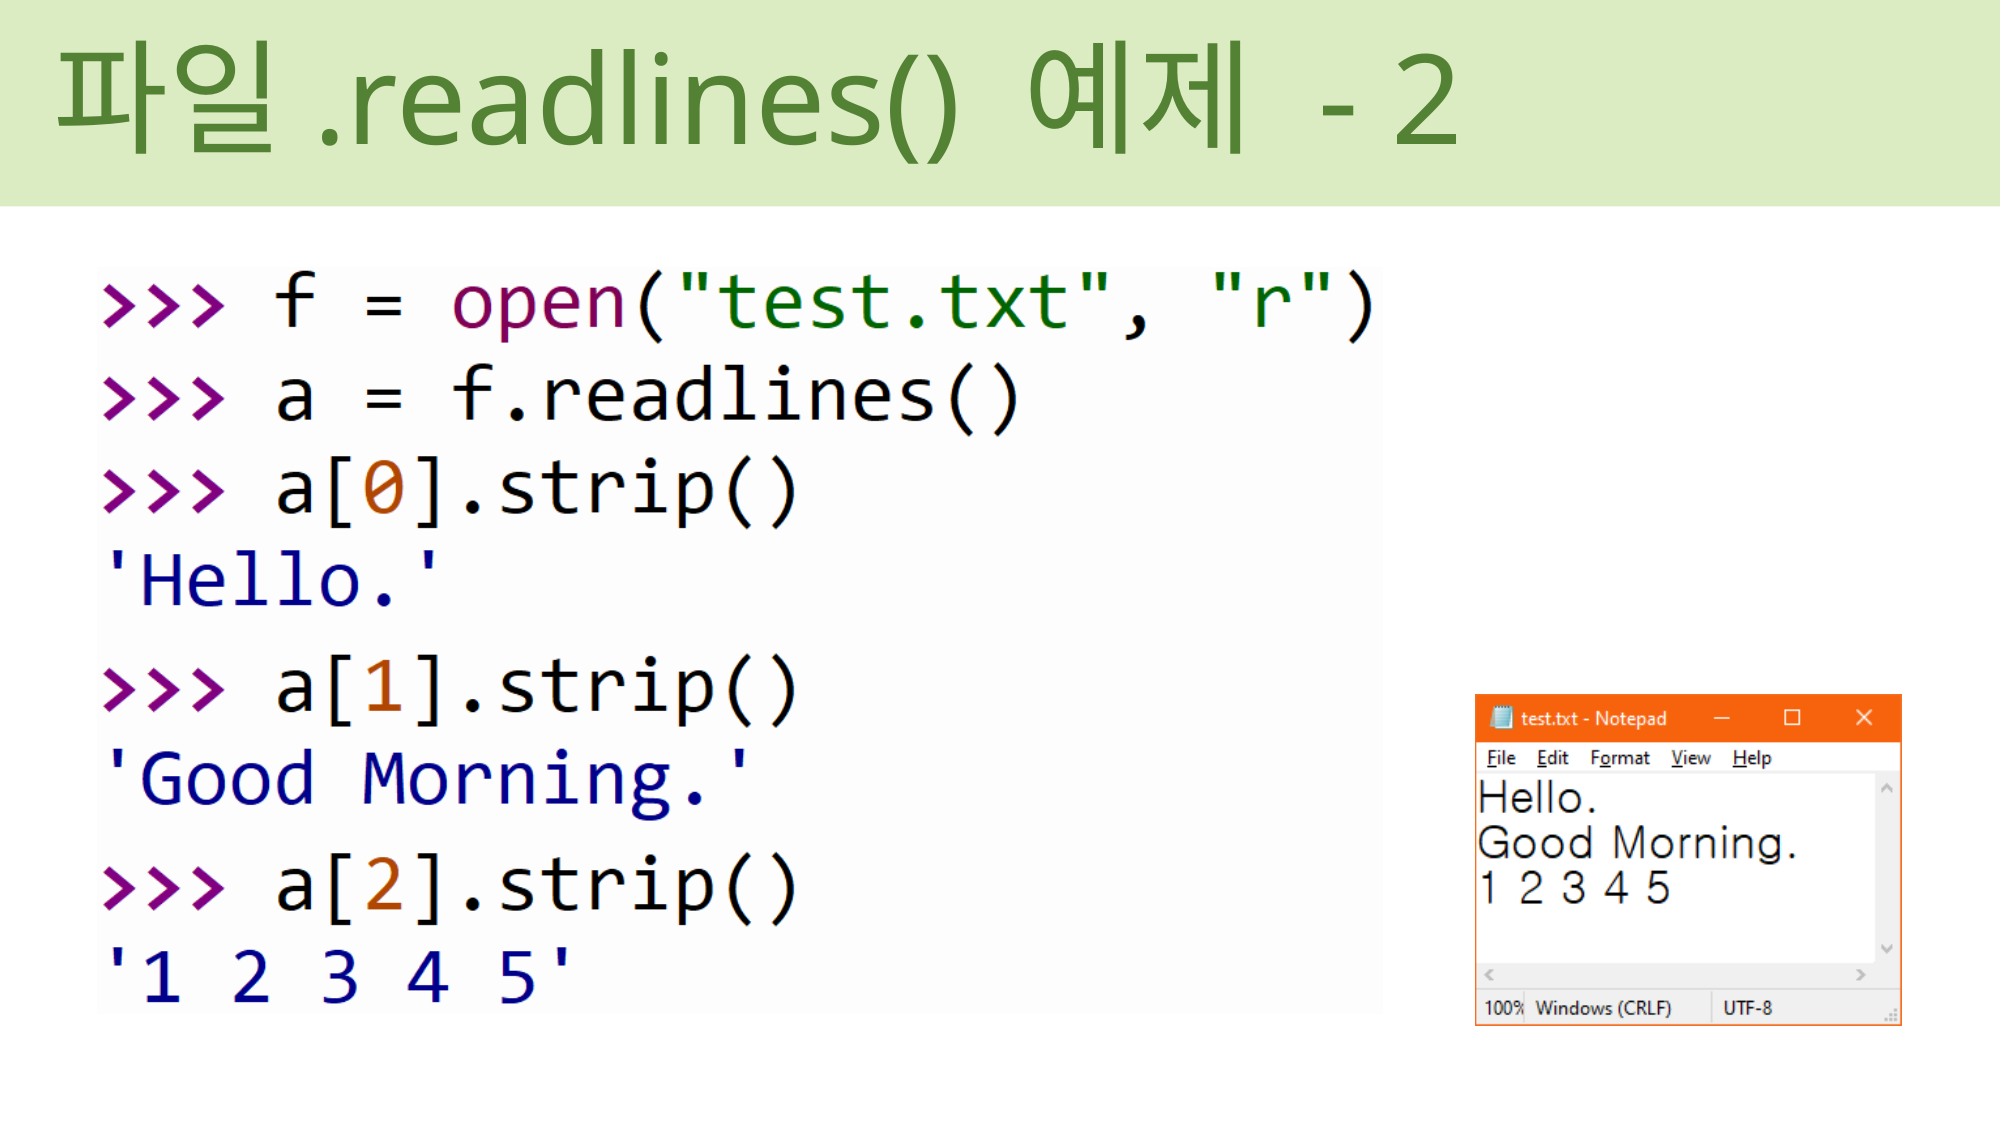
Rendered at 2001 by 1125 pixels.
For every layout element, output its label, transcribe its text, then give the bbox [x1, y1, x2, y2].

text_box 파일.readlines() 예제 - 2 [38, 12, 1861, 178]
picture [1475, 694, 1903, 1026]
text_box [0, 0, 2000, 207]
picture [97, 267, 1383, 1014]
